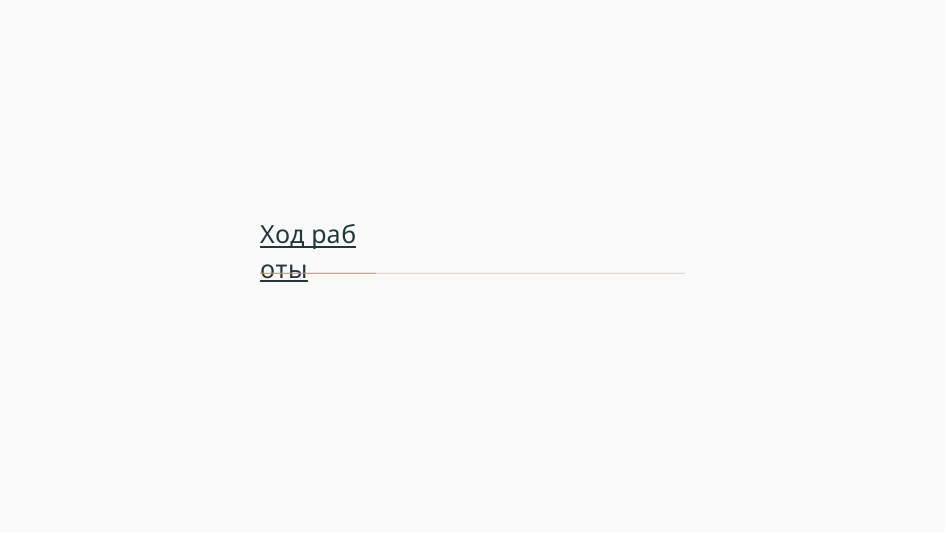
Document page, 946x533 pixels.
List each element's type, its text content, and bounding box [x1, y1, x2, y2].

text_box Ход работы [258, 280, 398, 288]
text_box Ход работы [258, 216, 398, 273]
